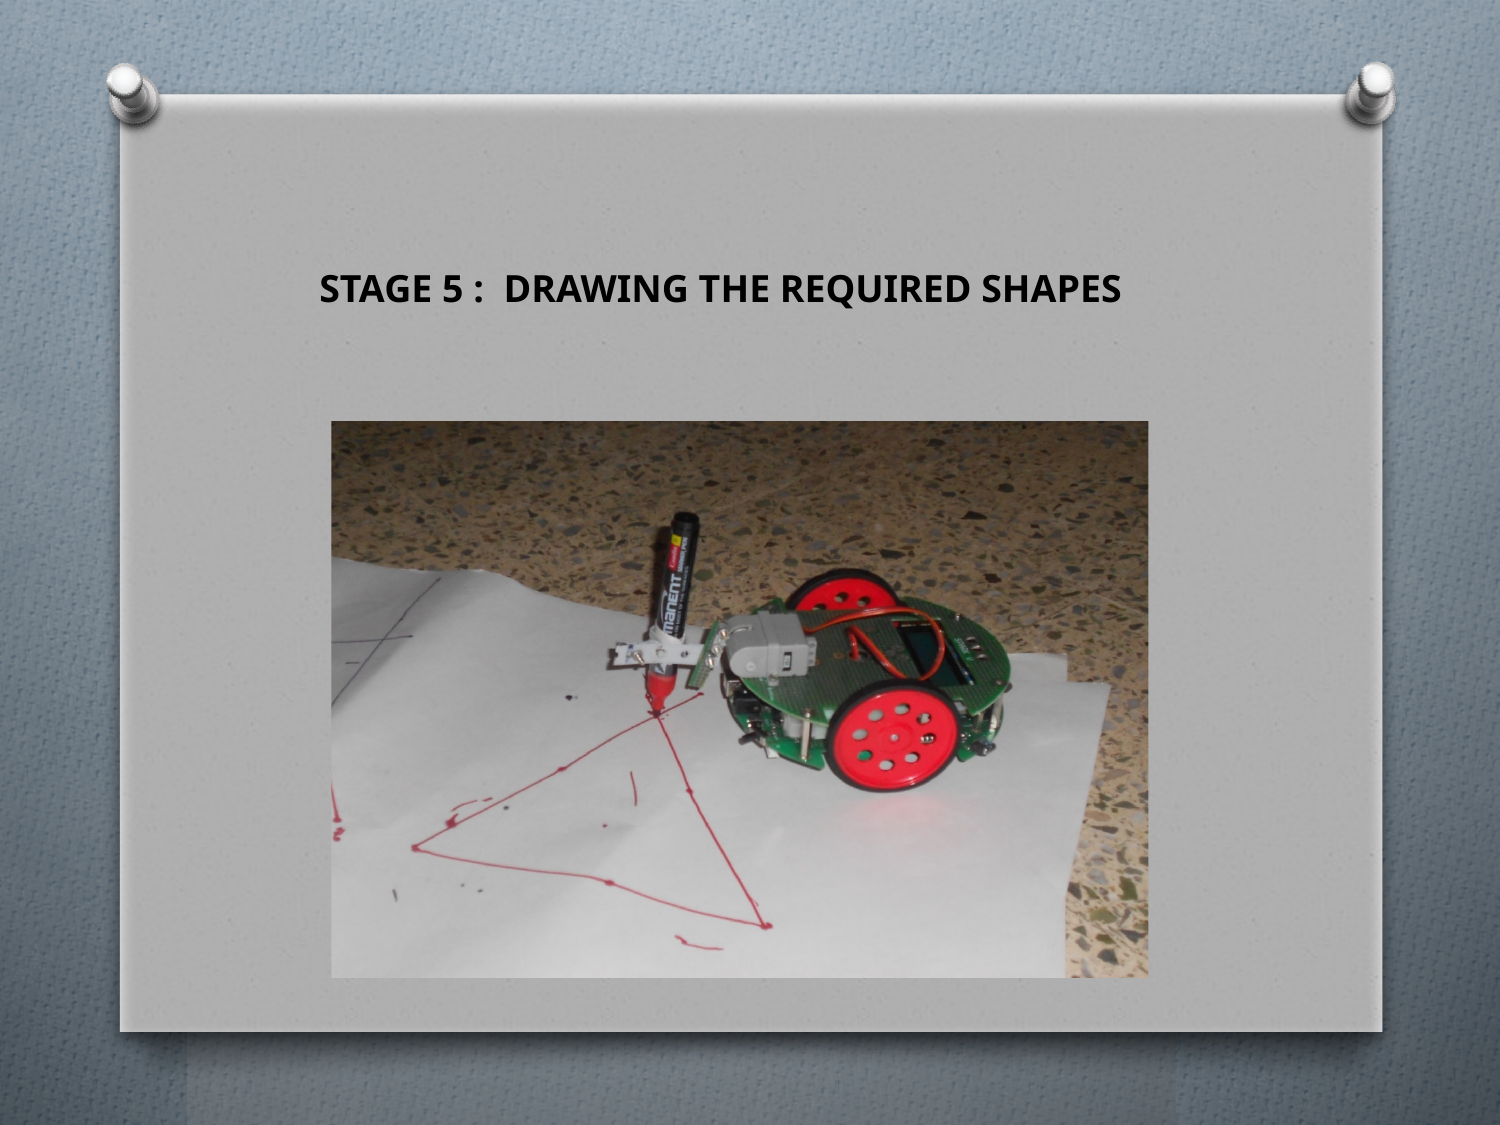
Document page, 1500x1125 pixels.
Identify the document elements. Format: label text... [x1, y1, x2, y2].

picture [1317, 35, 1439, 156]
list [331, 421, 1149, 979]
picture [75, 29, 198, 153]
text_box STAGE 5 : DRAWING THE REQUIRED SHAPES [304, 257, 1254, 363]
